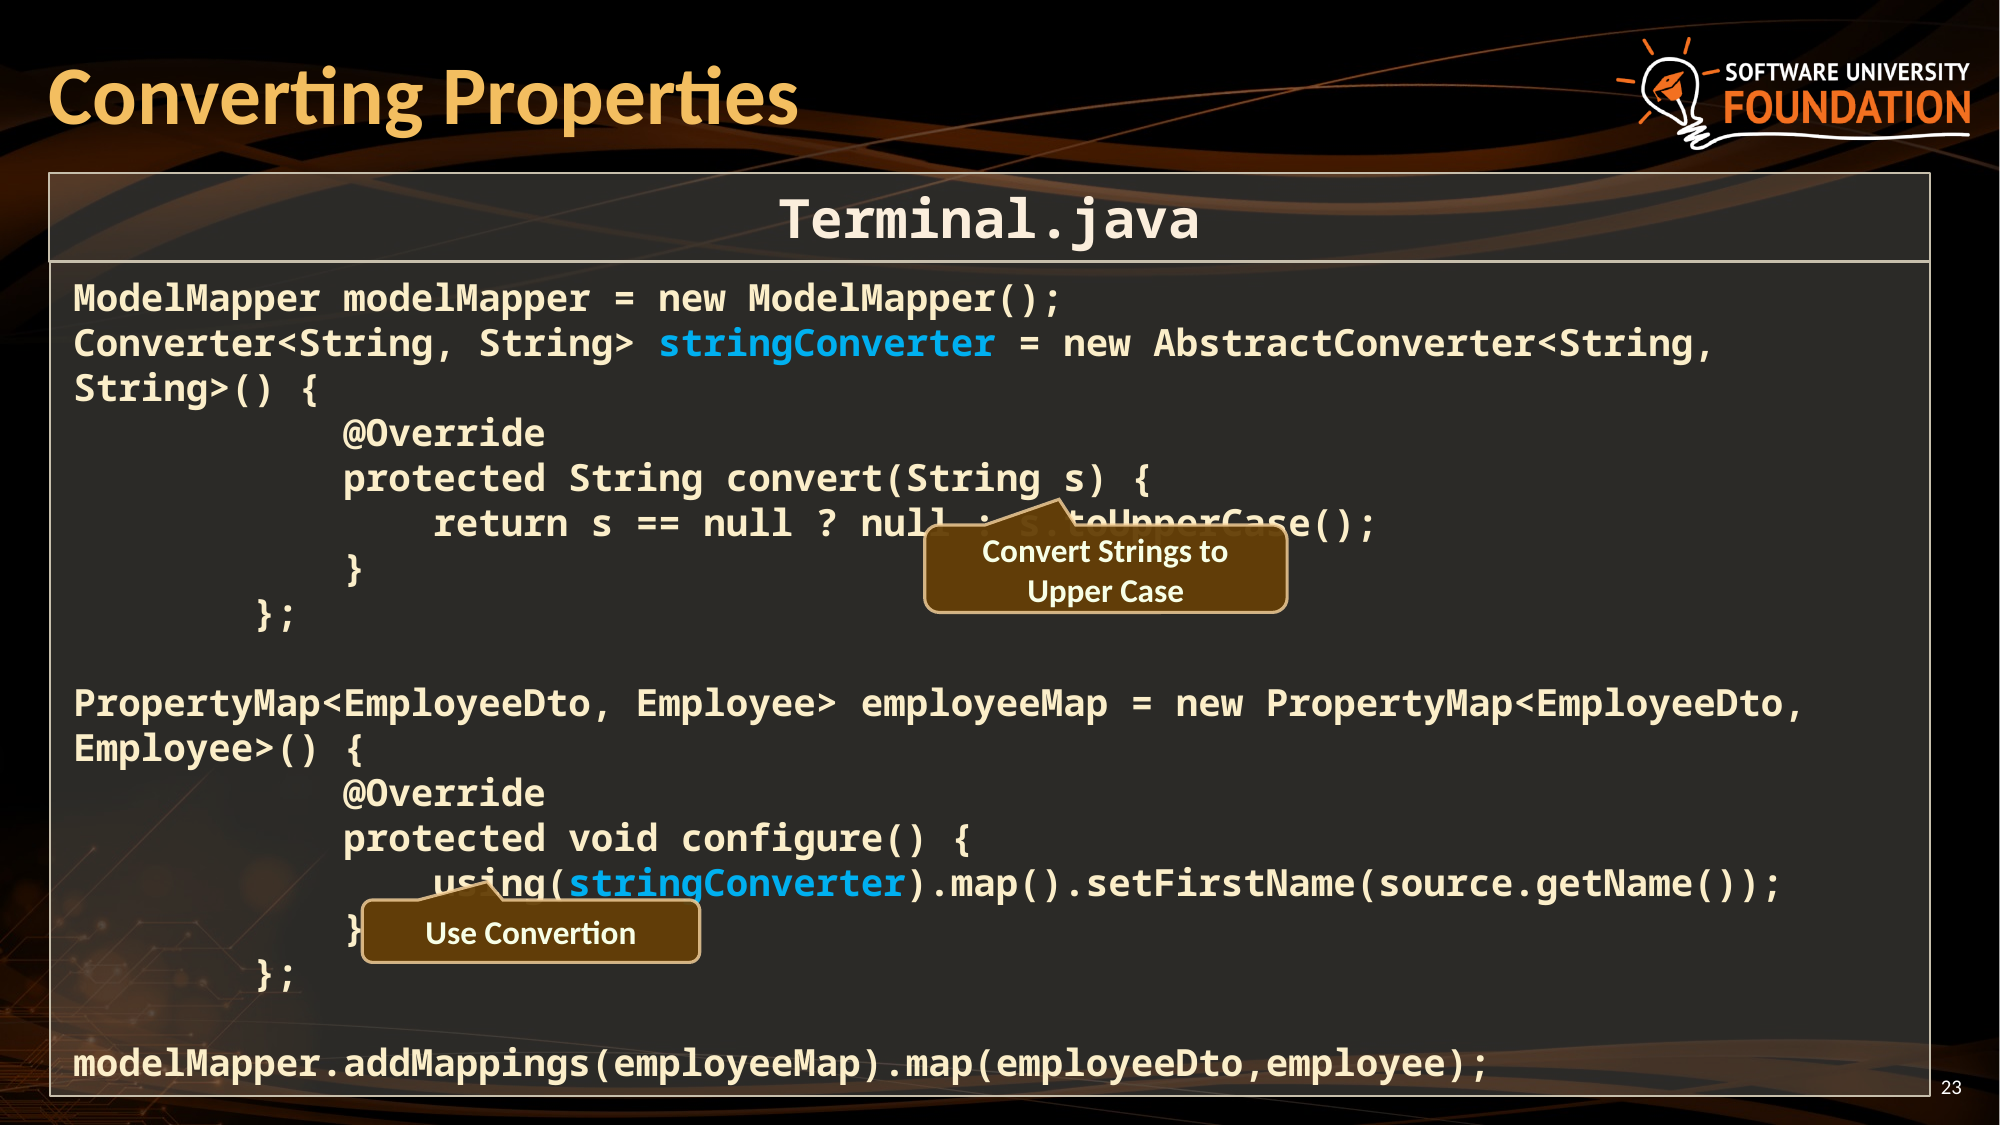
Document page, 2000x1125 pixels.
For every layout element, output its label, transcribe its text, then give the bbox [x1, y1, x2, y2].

title Converting Properties [30, 6, 1602, 189]
text_box Use Convertion [361, 880, 701, 964]
text_box Convert Strings to Upper Case [923, 498, 1289, 614]
picture [0, 0, 2000, 1125]
text_box Terminal.java [48, 172, 1931, 262]
slide_number 23 [1897, 1070, 1968, 1103]
text_box ModelMapper modelMapper = new ModelMapper(); Converter<String, String> stringConverter = new AbstractConverter<String, String>() { @Override protected String convert(String s) { return s == null ? null : s.toUpperCase(); } }; PropertyMap<EmployeeDto, Employee> employeeMap = new PropertyMap<EmployeeDto, Employee>() { @Override protected void configure() { using(stringConverter).map().setFirstName(source.getName()); } }; modelMapper.addMappings(employeeMap).map(employeeDto,employee); [49, 262, 1931, 1097]
